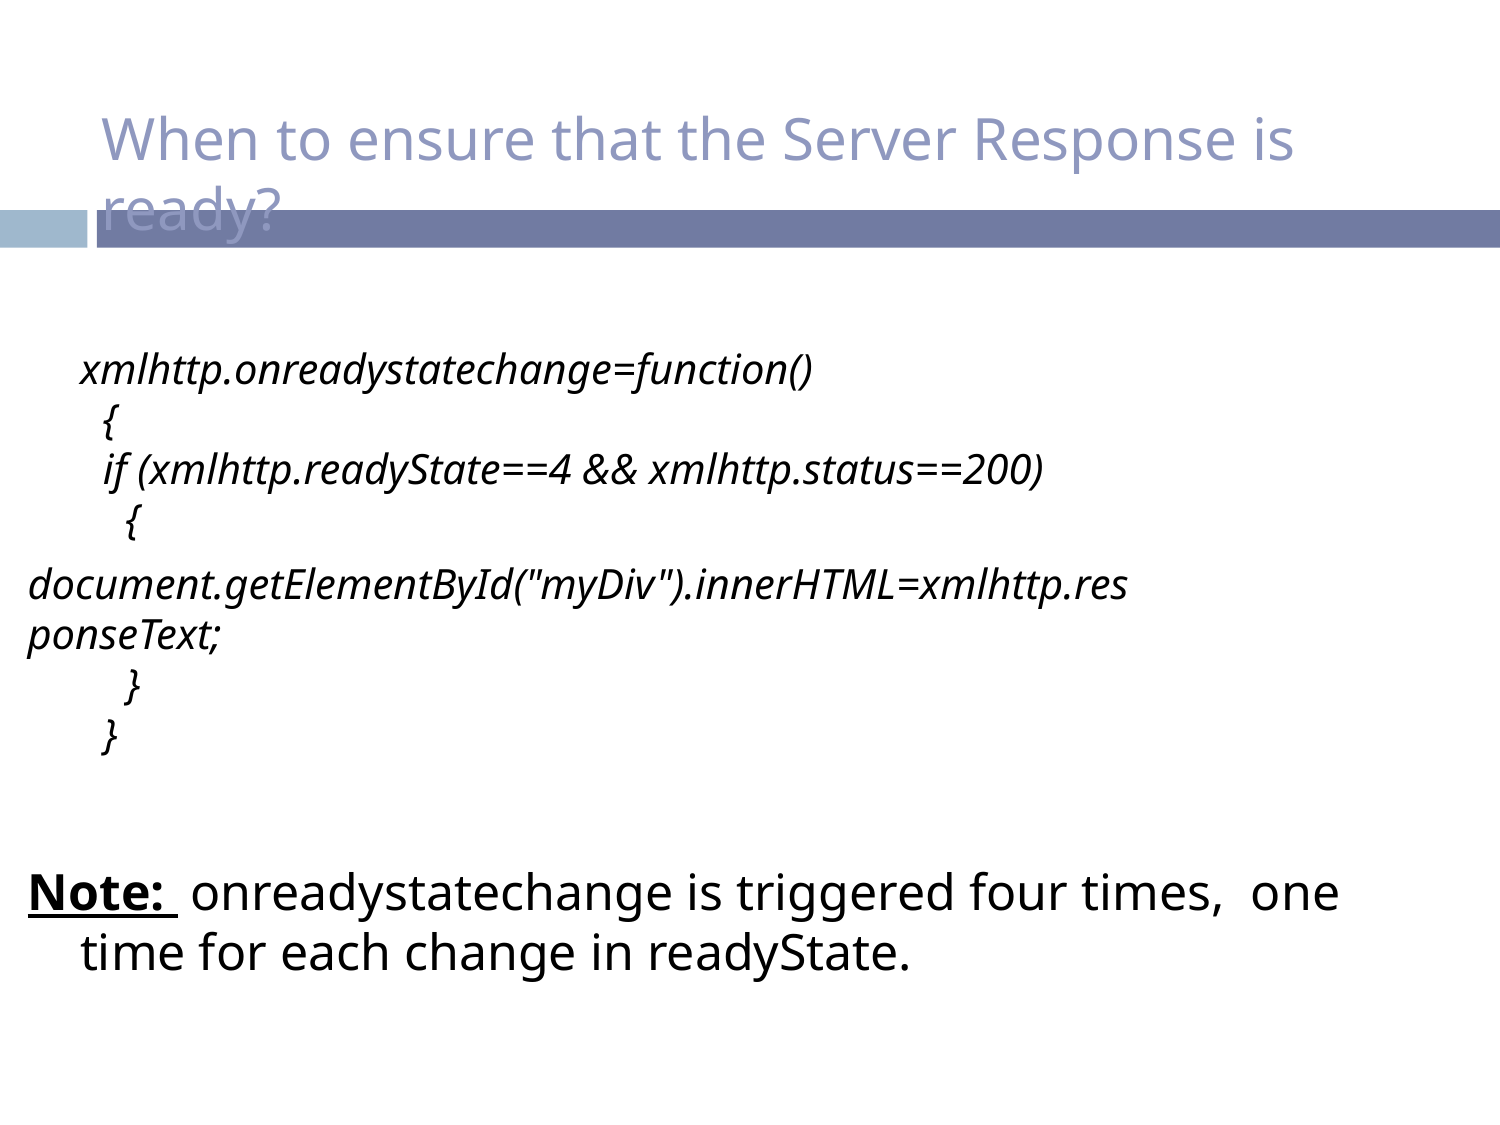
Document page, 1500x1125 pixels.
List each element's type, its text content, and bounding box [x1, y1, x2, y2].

text_box Note: onreadystatechange is triggered four times, one time for each change in readyState. [25, 858, 1413, 981]
text_box xmlhttp.onreadystatechange=function() { if (xmlhttp.readyState==4 && xmlhttp.status==200) { document.getElementById("myDiv").innerHTML=xmlhttp.responseText; } } [25, 340, 1142, 758]
text_box When to ensure that the Server Response is ready? [62, 99, 1475, 242]
